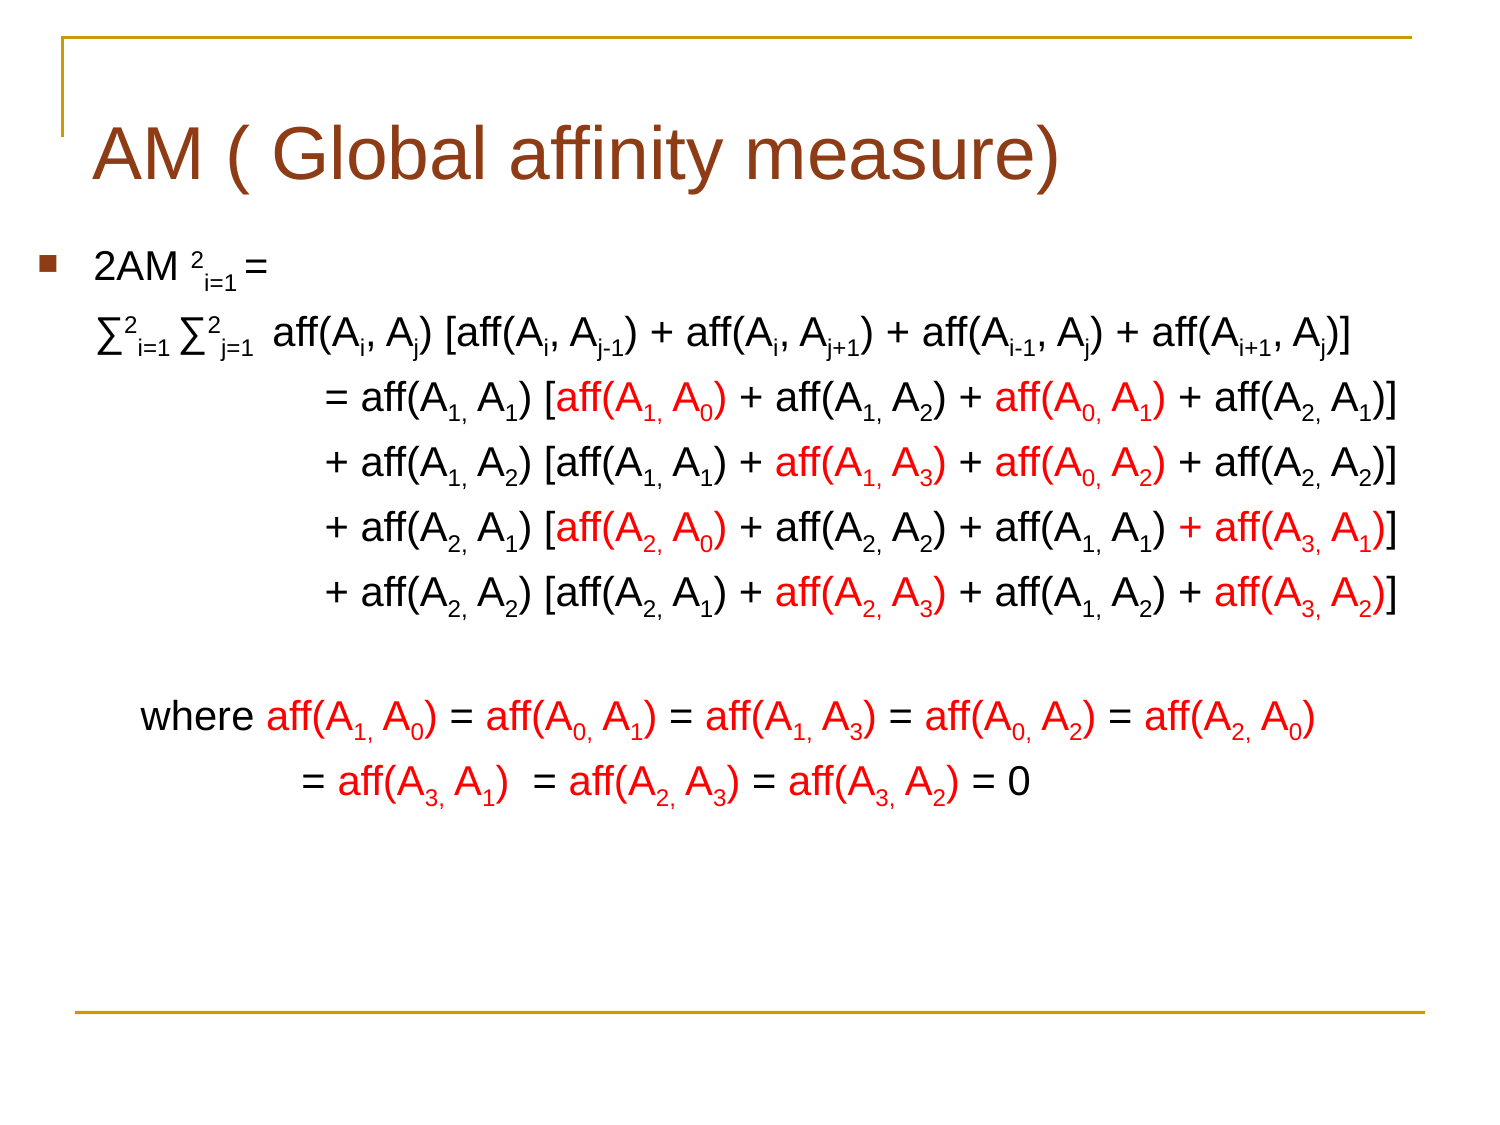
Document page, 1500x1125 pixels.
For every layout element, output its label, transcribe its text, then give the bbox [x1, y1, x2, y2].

list 2AM 2i=1 = ∑2i=1 ∑2j=1 aff(Ai, Aj) [aff(Ai, Aj-1) + aff(Ai, Aj+1) + aff(Ai-1, Aj) + aff(Ai+1, Aj)] = aff(A1, A1) [aff(A1, A0) + aff(A1, A2) + aff(A0, A1) + aff(A2, A1)] + aff(A1, A2) [aff(A1, A1) + aff(A1, A3) + aff(A0, A2) + aff(A2, A2)] + aff(A2, A1) [aff(A2, A0) + aff(A2, A2) + aff(A1, A1) + aff(A3, A1)] + aff(A2, A2) [aff(A2, A1) + aff(A2, A3) + aff(A1, A2) + aff(A3, A2)] where aff(A1, A0) = aff(A0, A1) = aff(A1, A3) = aff(A0, A2) = aff(A2, A0) = aff(A3, A1) = aff(A2, A3) = aff(A3, A2) = 0 [21, 231, 1479, 905]
title AM ( Global affinity measure) [76, 97, 1423, 185]
